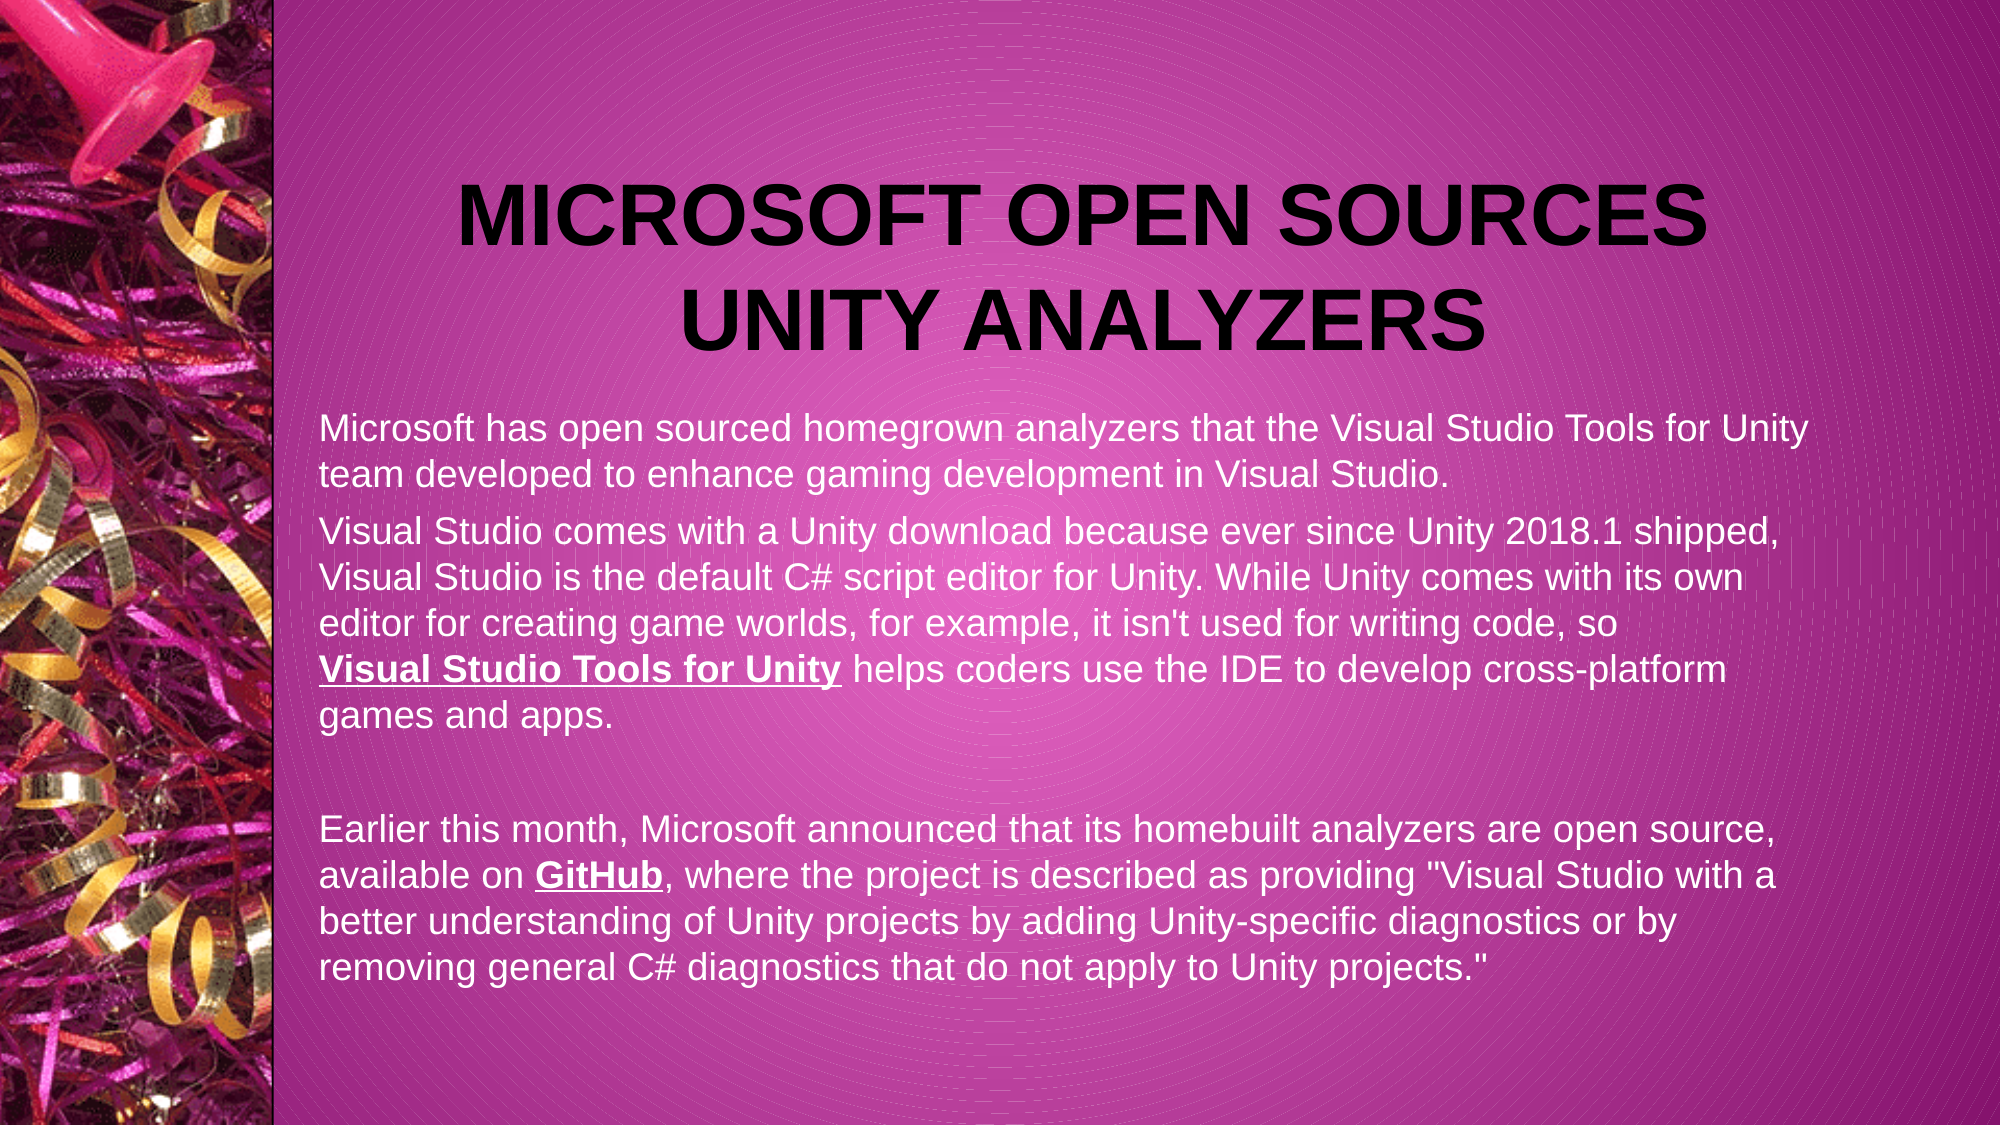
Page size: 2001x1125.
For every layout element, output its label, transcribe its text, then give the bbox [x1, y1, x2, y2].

subtitle Microsoft has open sourced homegrown analyzers that the Visual Studio Tools for Unity team developed to enhance gaming development in Visual Studio. Visual Studio comes with a Unity download because ever since Unity 2018.1 shipped, Visual Studio is the default C# script editor for Unity. While Unity comes with its own editor for creating game worlds, for example, it isn't used for writing code, so Visual Studio Tools for Unity helps coders use the IDE to develop cross-platform games and apps. Earlier this month, Microsoft announced that its homebuilt analyzers are open source, available on GitHub, where the project is described as providing "Visual Studio with a better understanding of Unity projects by adding Unity-specific diagnostics or by removing general C# diagnostics that do not apply to Unity projects." [311, 403, 1853, 992]
title Microsoft Open Sources Unity Analyzers [314, 87, 1853, 368]
picture [0, 0, 271, 1125]
